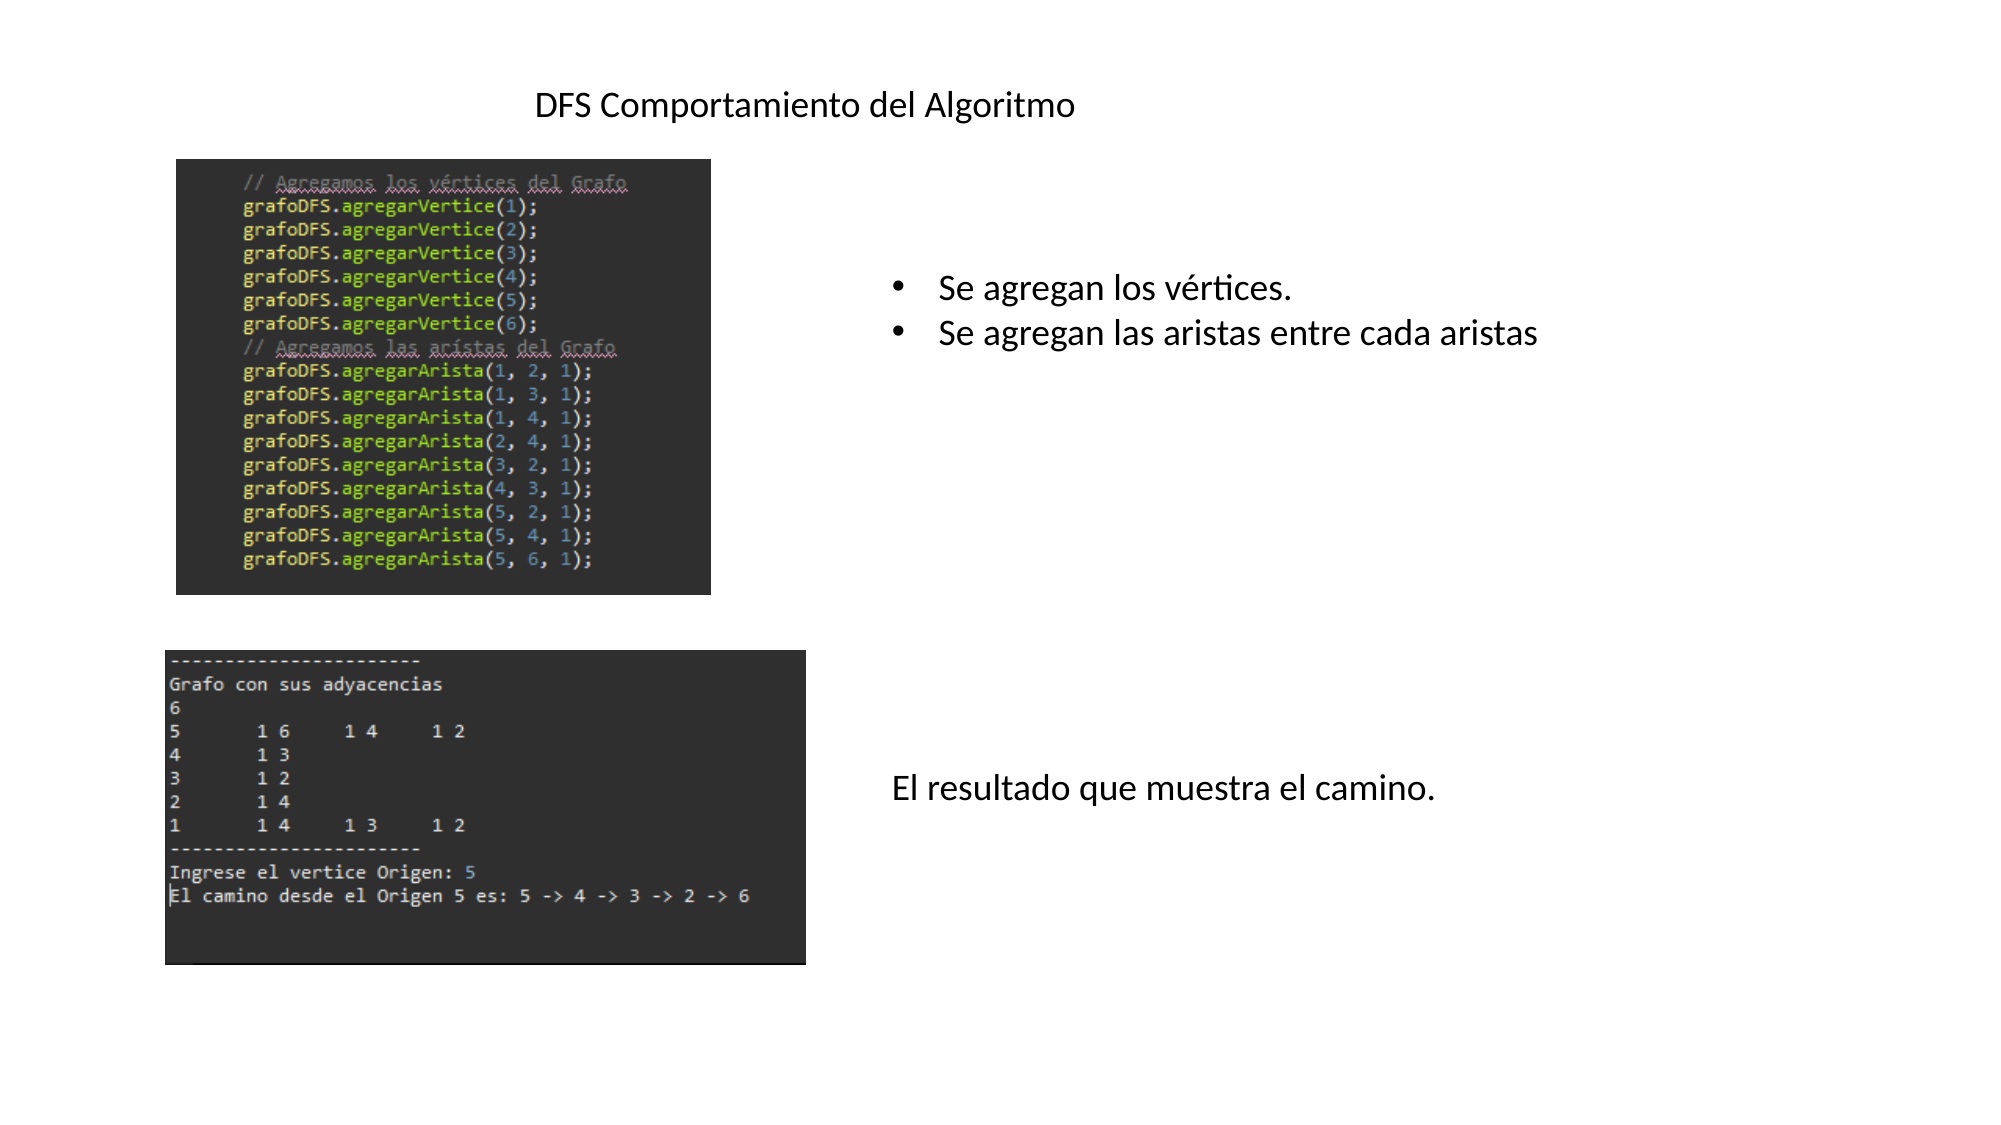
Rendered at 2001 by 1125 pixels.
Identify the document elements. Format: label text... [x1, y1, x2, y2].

text_box El resultado que muestra el camino. [877, 755, 1661, 815]
picture [164, 650, 806, 965]
text_box DFS Comportamiento del Algoritmo [519, 72, 1092, 133]
picture [176, 159, 711, 595]
text_box Se agregan los vértices. Se agregan las aristas entre cada aristas [877, 255, 1661, 361]
